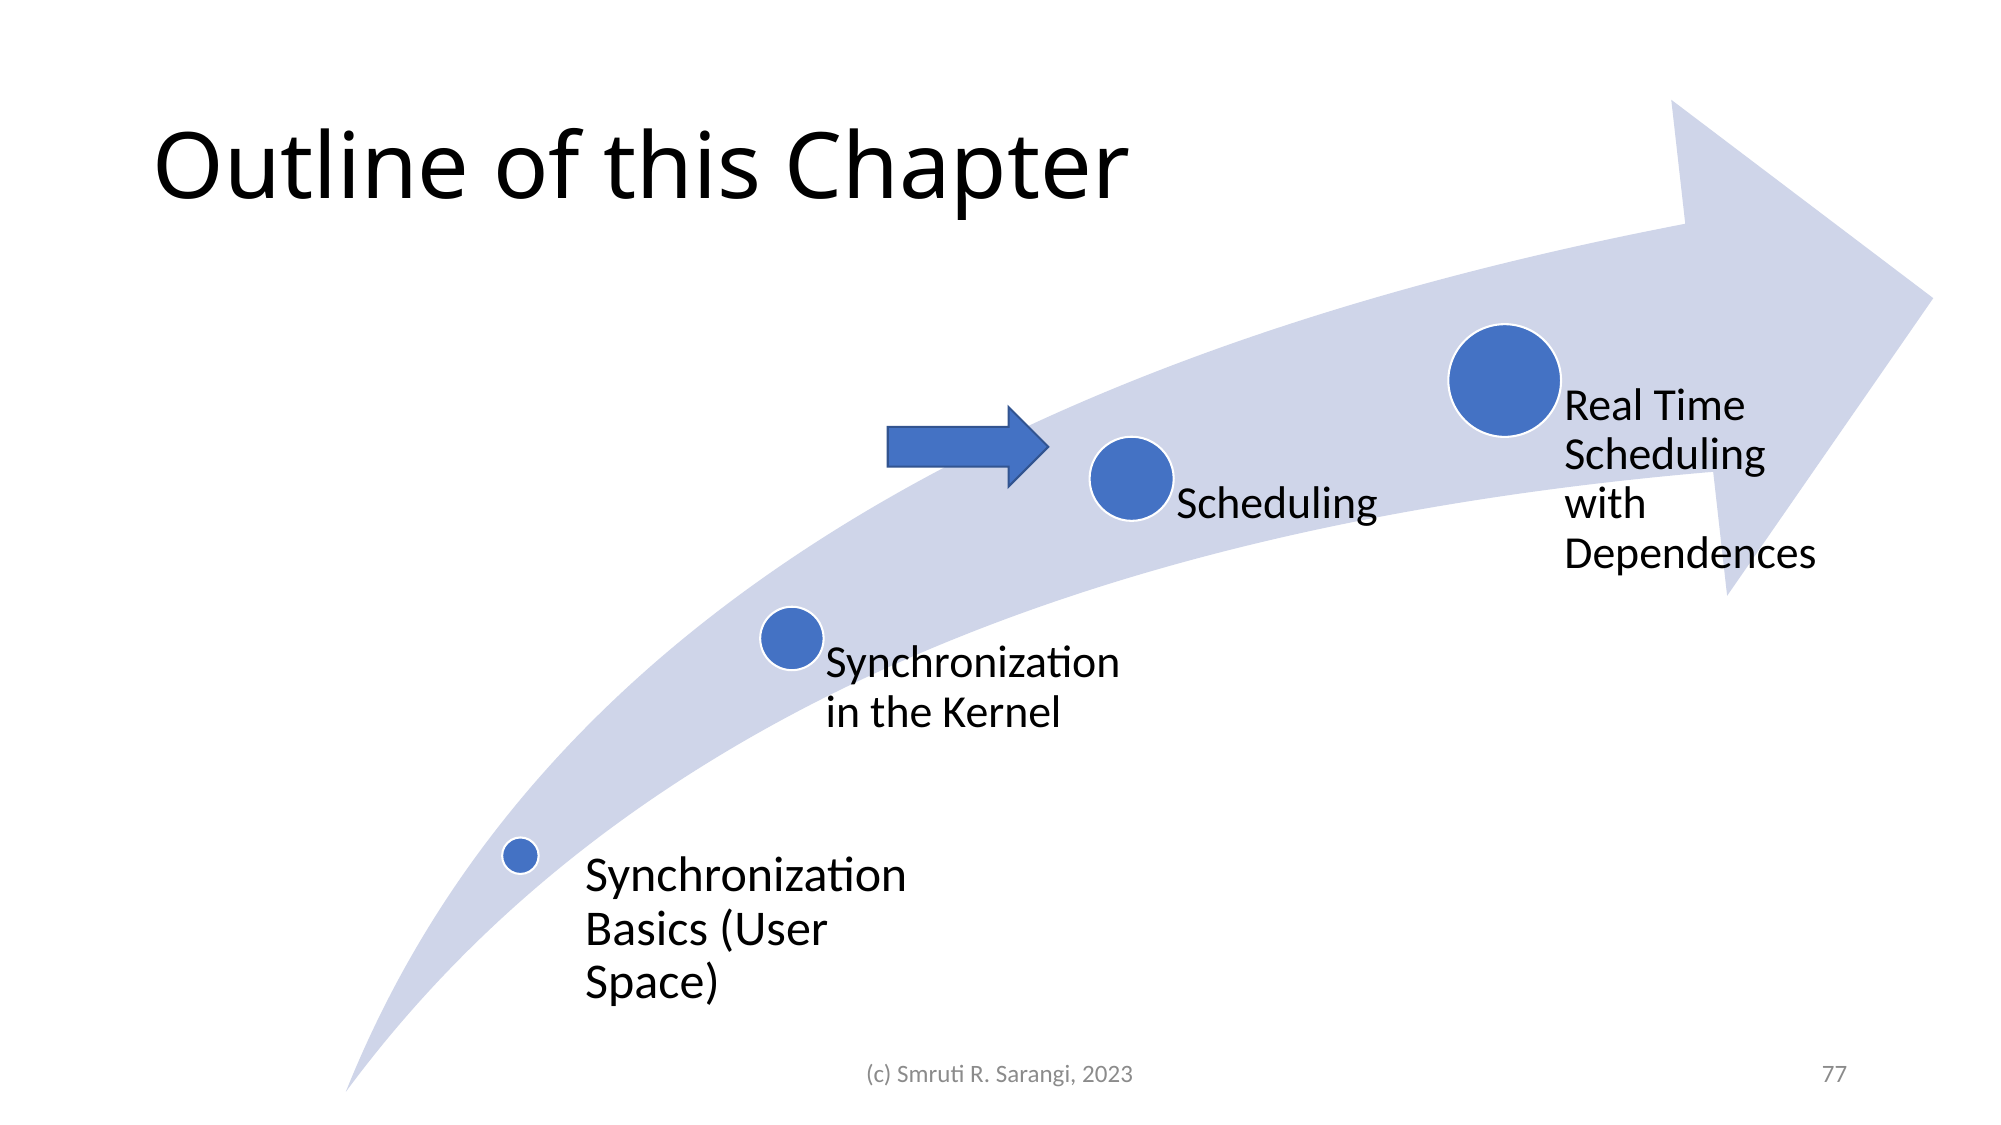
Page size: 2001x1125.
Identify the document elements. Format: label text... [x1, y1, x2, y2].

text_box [345, 85, 1934, 1107]
title Outline of this Chapter [137, 59, 1863, 278]
